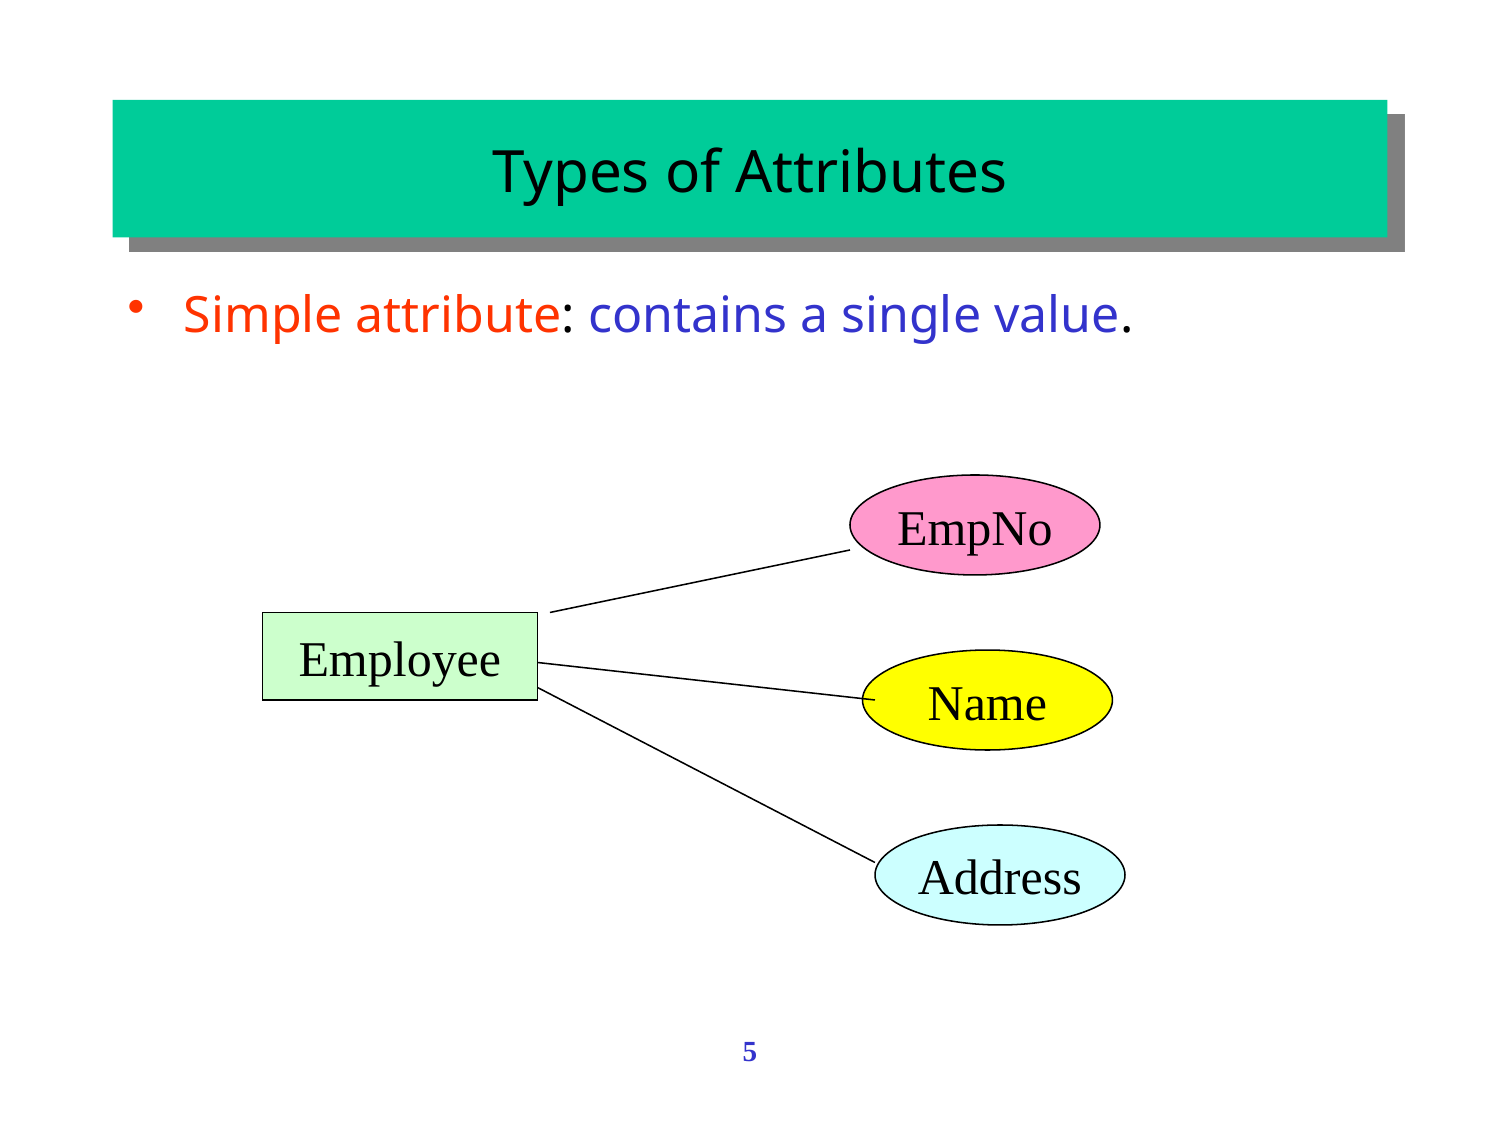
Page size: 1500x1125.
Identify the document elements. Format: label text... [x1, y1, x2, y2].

text_box Address [875, 825, 1126, 925]
title Types of Attributes [112, 99, 1388, 238]
text_box Name [862, 650, 1113, 751]
list Simple attribute: contains a single value. [112, 275, 1388, 950]
footer 5 [74, 1024, 1426, 1101]
text_box Employee [262, 612, 538, 700]
text_box EmpNo [849, 474, 1100, 575]
